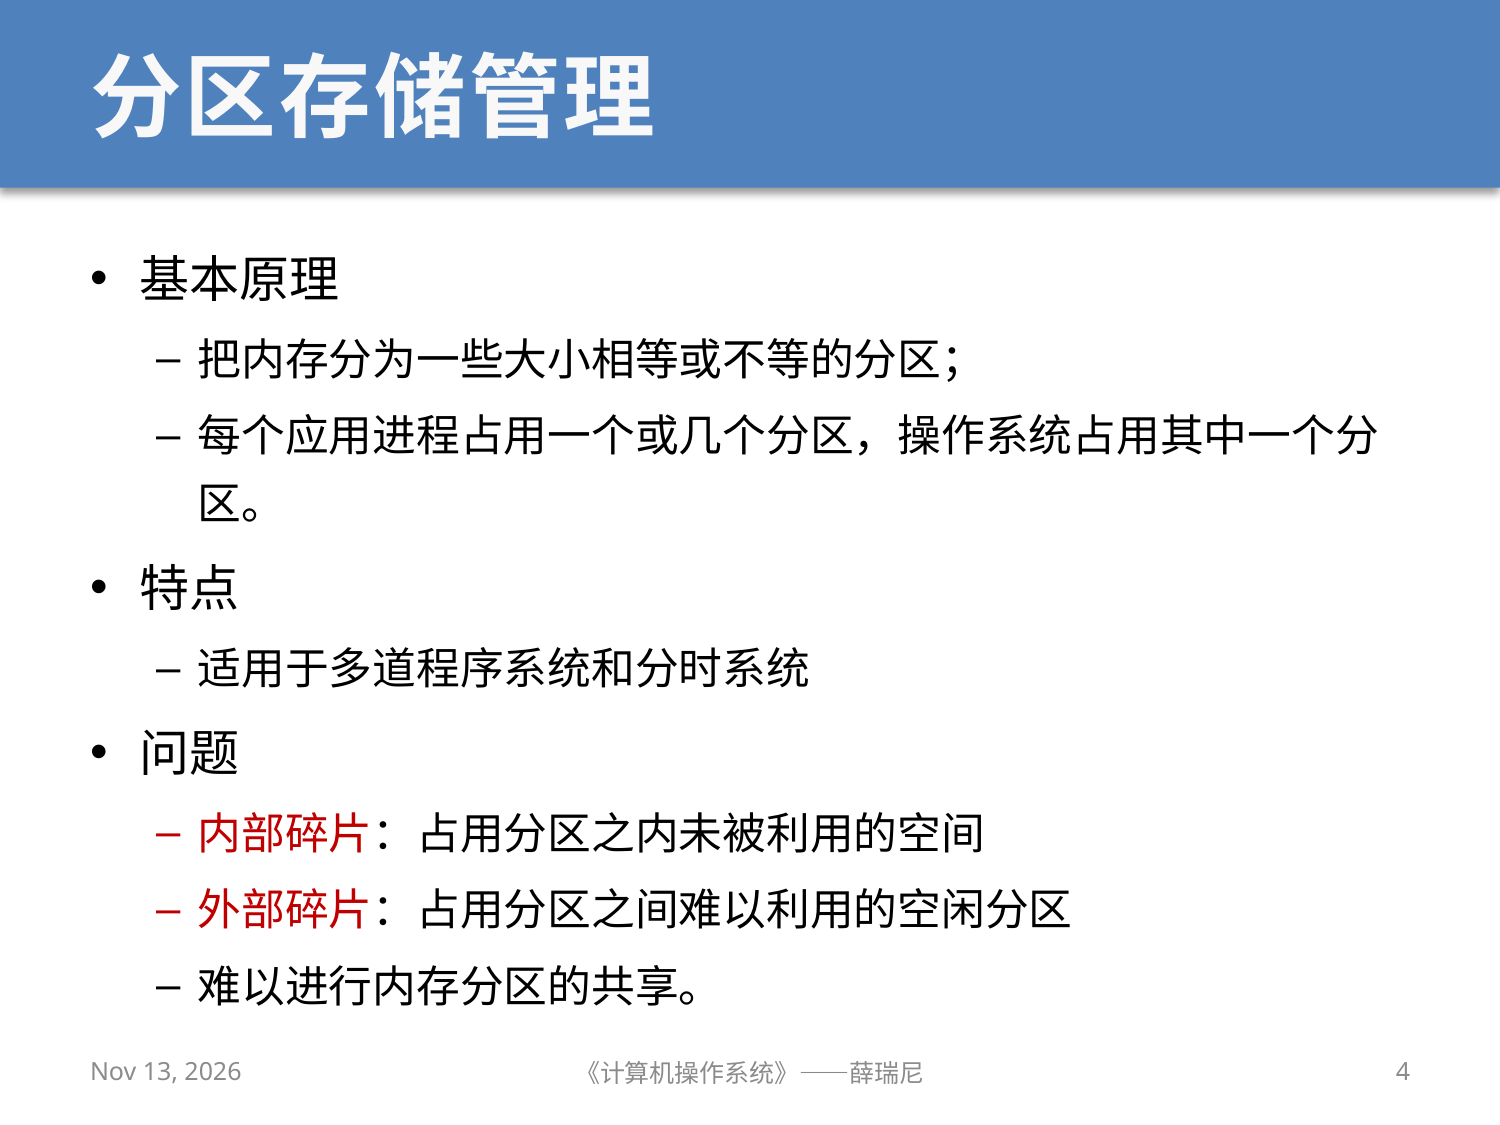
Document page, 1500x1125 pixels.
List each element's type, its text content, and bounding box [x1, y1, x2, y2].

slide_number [75, 1042, 425, 1103]
list 基本原理 把内存分为一些大小相等或不等的分区； 每个应用进程占用一个或几个分区，操作系统占用其中一个分区。 特点 适用于多道程序系统和分时系统 问题 内部碎片：占用分区之内未被利用的空间 外部碎片：占用分区之间难以利用的空闲分区 难以进行内存分区的共享。 [75, 221, 1425, 1021]
title 分区存储管理 [75, 0, 1425, 188]
slide_number 4 [1074, 1042, 1425, 1103]
footer 《计算机操作系统》——薛瑞尼 [512, 1042, 988, 1103]
